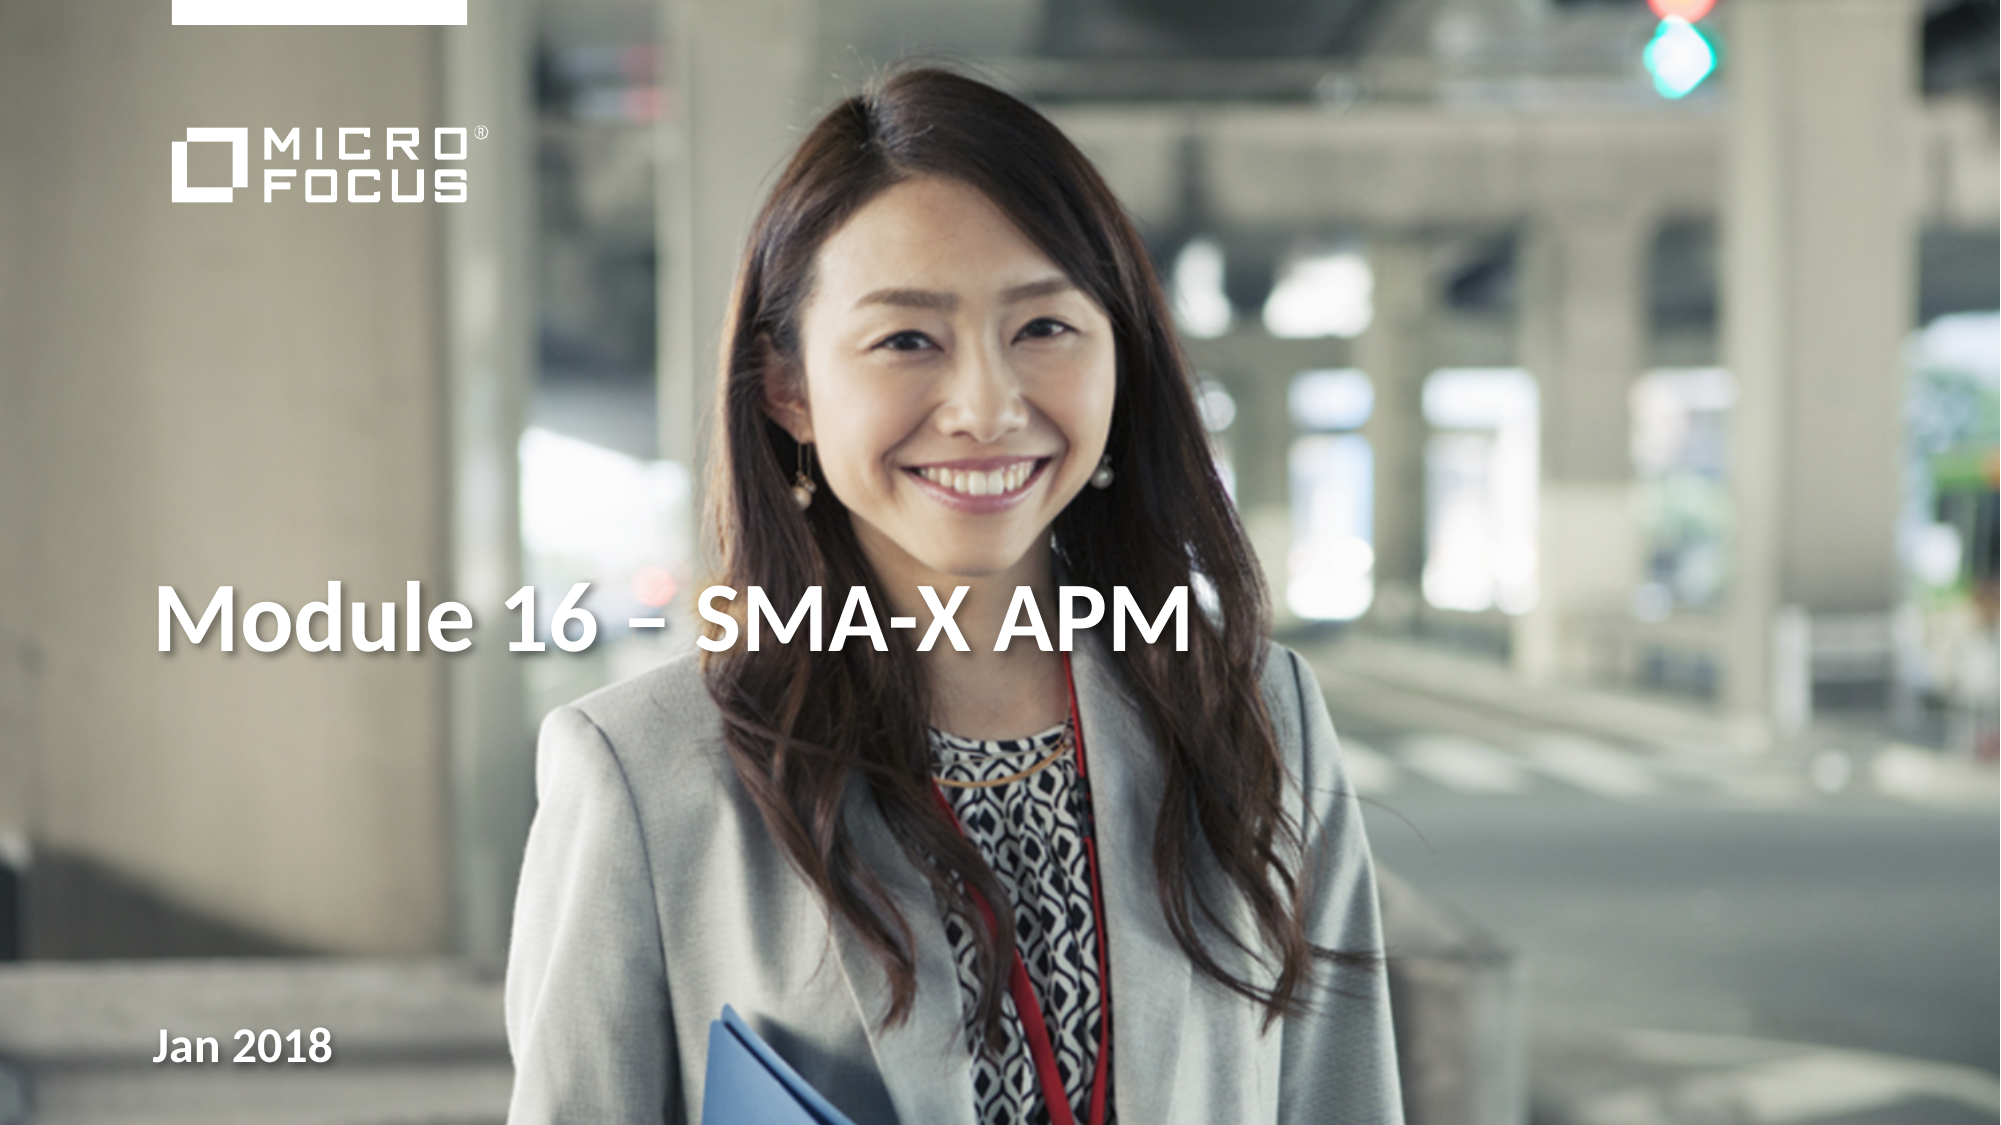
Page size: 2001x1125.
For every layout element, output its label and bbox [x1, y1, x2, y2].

text_box [171, 125, 489, 203]
picture [0, 0, 2000, 1125]
